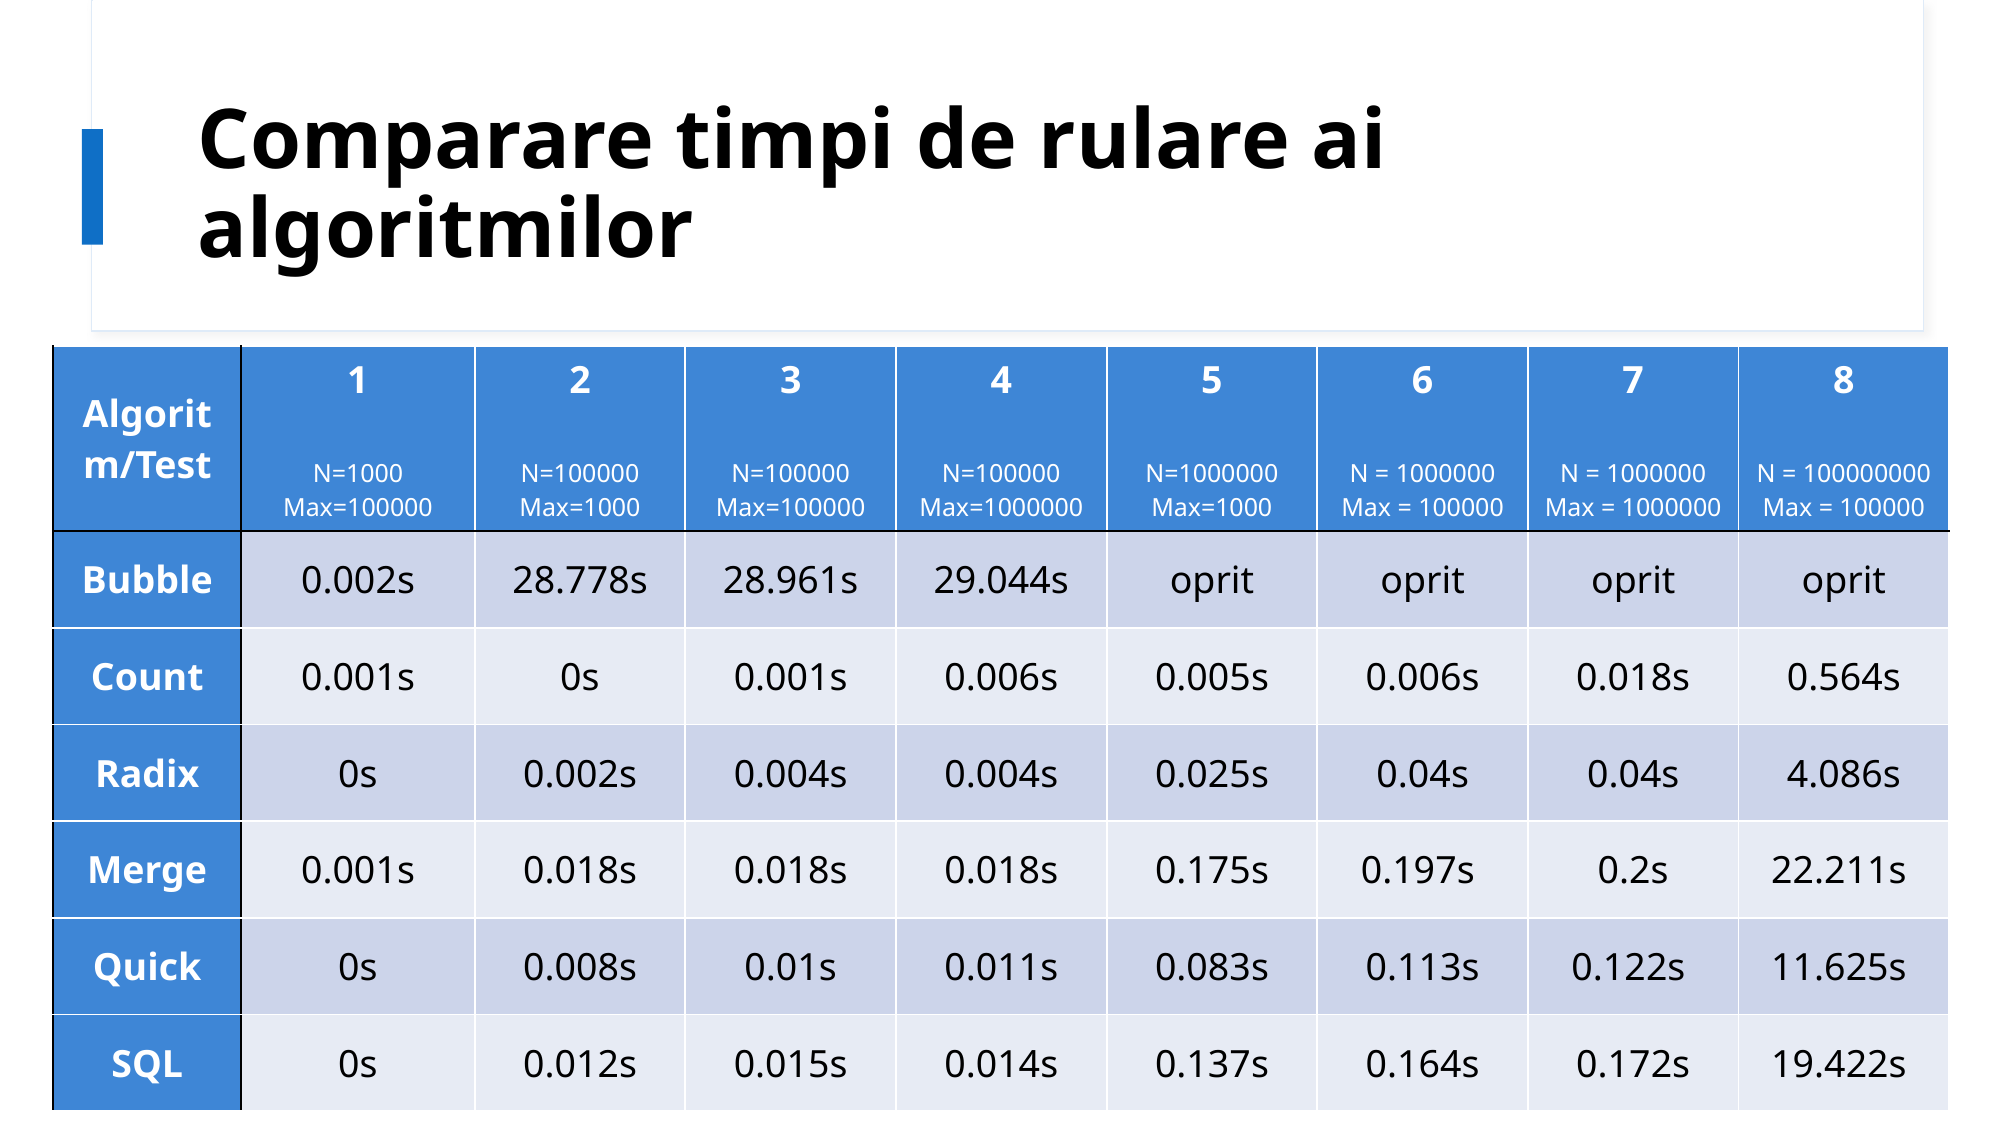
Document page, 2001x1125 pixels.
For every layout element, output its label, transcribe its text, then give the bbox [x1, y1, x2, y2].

table_cell 0.002s [476, 725, 684, 820]
table_cell Count [54, 629, 240, 724]
table_cell 0.04s [1318, 725, 1527, 820]
table_cell oprit [1318, 532, 1527, 627]
table_header 8 N = 100000000 Max = 100000 [1739, 347, 1948, 530]
table_cell 0.197s [1318, 822, 1527, 917]
table_cell oprit [1739, 532, 1948, 627]
table_cell 0.113s [1318, 919, 1527, 1014]
table_cell 0.011s [897, 919, 1106, 1014]
table_cell 0.2s [1529, 822, 1738, 917]
table_cell 11.625s [1739, 919, 1948, 1014]
table_cell oprit [1108, 532, 1316, 627]
table_cell 28.778s [476, 532, 684, 627]
title Comparare timpi de rulare ai algoritmilor [183, 90, 1851, 284]
table_cell 0.014s [897, 1015, 1106, 1110]
table_cell SQL [54, 1015, 240, 1110]
table_cell 0.01s [686, 919, 895, 1014]
table_cell 0.018s [686, 822, 895, 917]
table_header 4 N=100000 Max=1000000 [897, 347, 1106, 530]
table_cell 0s [242, 1015, 474, 1110]
table_header 6 N = 1000000 Max = 100000 [1318, 347, 1527, 530]
table_cell 0s [242, 725, 474, 820]
table_cell 0.018s [897, 822, 1106, 917]
table_header 2 N=100000 Max=1000 [476, 347, 684, 530]
table_cell 0.015s [686, 1015, 895, 1110]
table_cell Merge [54, 822, 240, 917]
table_header 5 N=1000000 Max=1000 [1108, 347, 1316, 530]
table_cell 0.083s [1108, 919, 1316, 1014]
table_cell 0.006s [1318, 629, 1527, 724]
table_cell Quick [54, 919, 240, 1014]
table_cell 0.001s [242, 629, 474, 724]
table_cell 0s [242, 919, 474, 1014]
table_cell 0.172s [1529, 1015, 1738, 1110]
table_cell 4.086s [1739, 725, 1948, 820]
table_header 7 N = 1000000 Max = 1000000 [1529, 347, 1738, 530]
table_cell 0.025s [1108, 725, 1316, 820]
table_cell oprit [1529, 532, 1738, 627]
table_cell 0.164s [1318, 1015, 1527, 1110]
table_cell 0s [476, 629, 684, 724]
table_cell 28.961s [686, 532, 895, 627]
table_cell 0.001s [686, 629, 895, 724]
table_header Algoritm/Test [54, 347, 240, 530]
table_cell 0.137s [1108, 1015, 1316, 1110]
table_cell 0.002s [242, 532, 474, 627]
table_cell 0.006s [897, 629, 1106, 724]
table_cell 19.422s [1739, 1015, 1948, 1110]
table_cell 0.004s [686, 725, 895, 820]
table_cell 0.04s [1529, 725, 1738, 820]
table_cell 22.211s [1739, 822, 1948, 917]
table_cell 0.005s [1108, 629, 1316, 724]
table_header 1 N=1000 Max=100000 [242, 347, 474, 530]
table_cell Bubble [54, 532, 240, 627]
table_cell 0.018s [476, 822, 684, 917]
table_cell 0.008s [476, 919, 684, 1014]
table_cell 29.044s [897, 532, 1106, 627]
table_cell 0.001s [242, 822, 474, 917]
table_cell 0.122s [1529, 919, 1738, 1014]
table_cell 0.564s [1739, 629, 1948, 724]
table_cell 0.004s [897, 725, 1106, 820]
table_cell 0.012s [476, 1015, 684, 1110]
table_cell 0.175s [1108, 822, 1316, 917]
table_cell 0.018s [1529, 629, 1738, 724]
table_header 3 N=100000 Max=100000 [686, 347, 895, 530]
table_cell Radix [54, 725, 240, 820]
